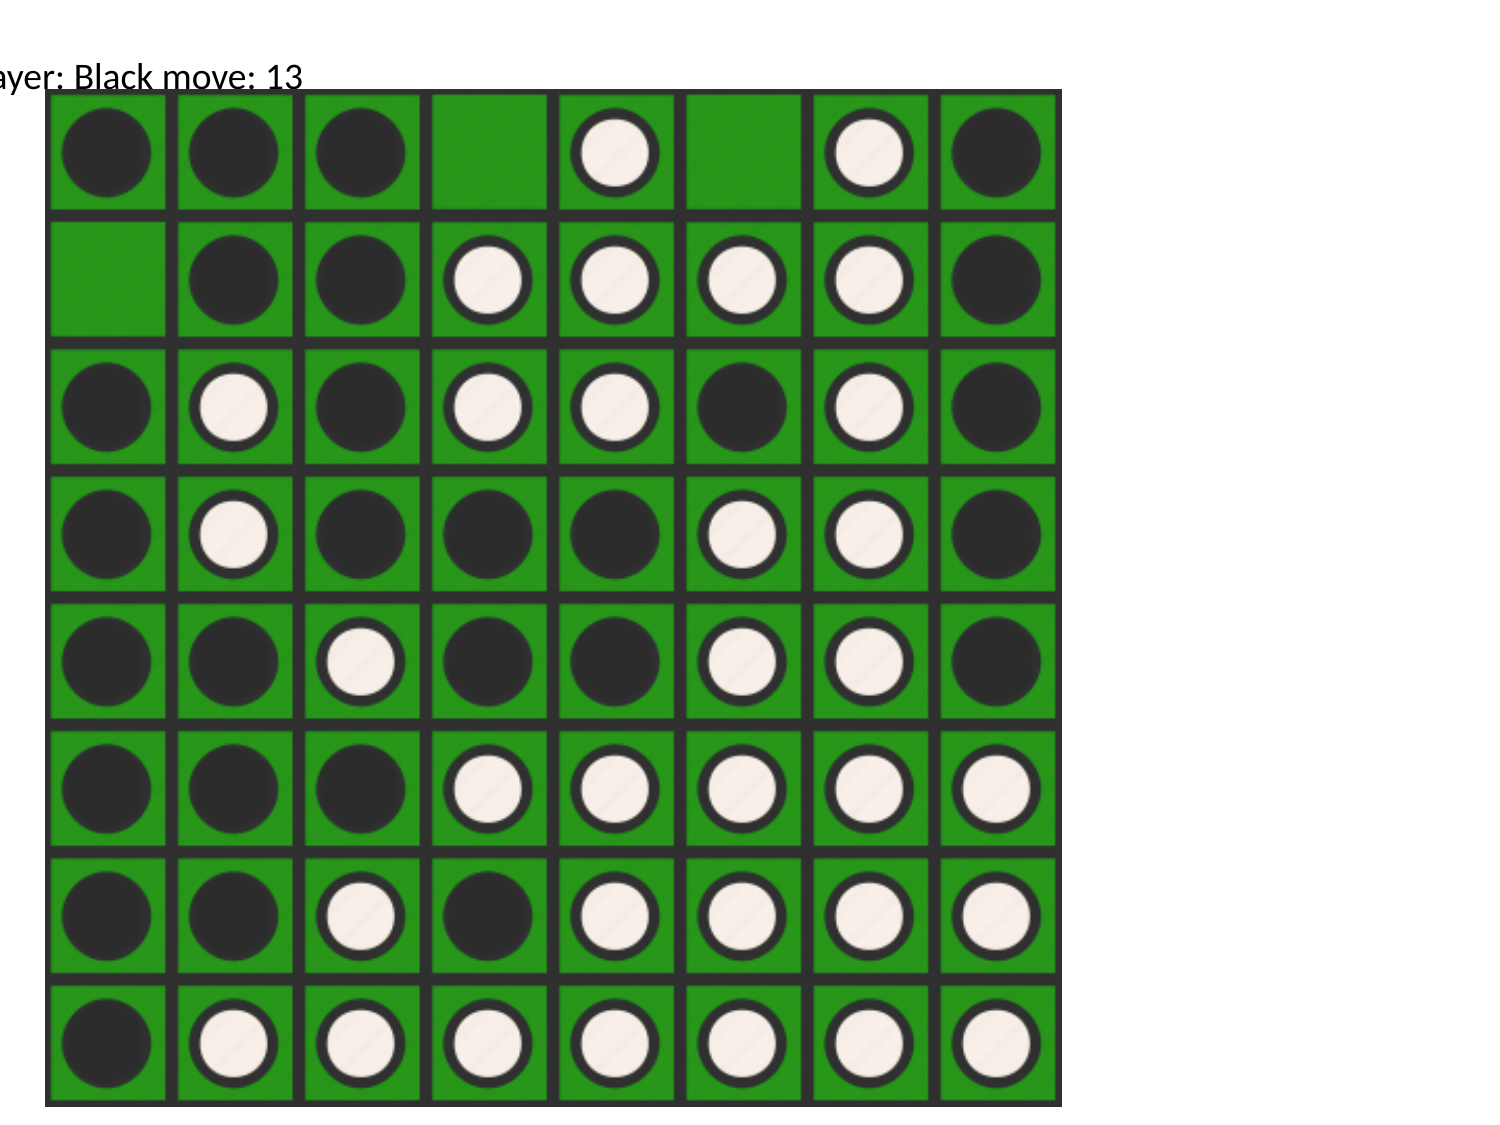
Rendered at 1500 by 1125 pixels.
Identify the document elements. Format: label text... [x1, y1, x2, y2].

picture [44, 89, 1062, 1107]
text_box turn: 57 player: Black move: 13 [0, 44, 319, 105]
